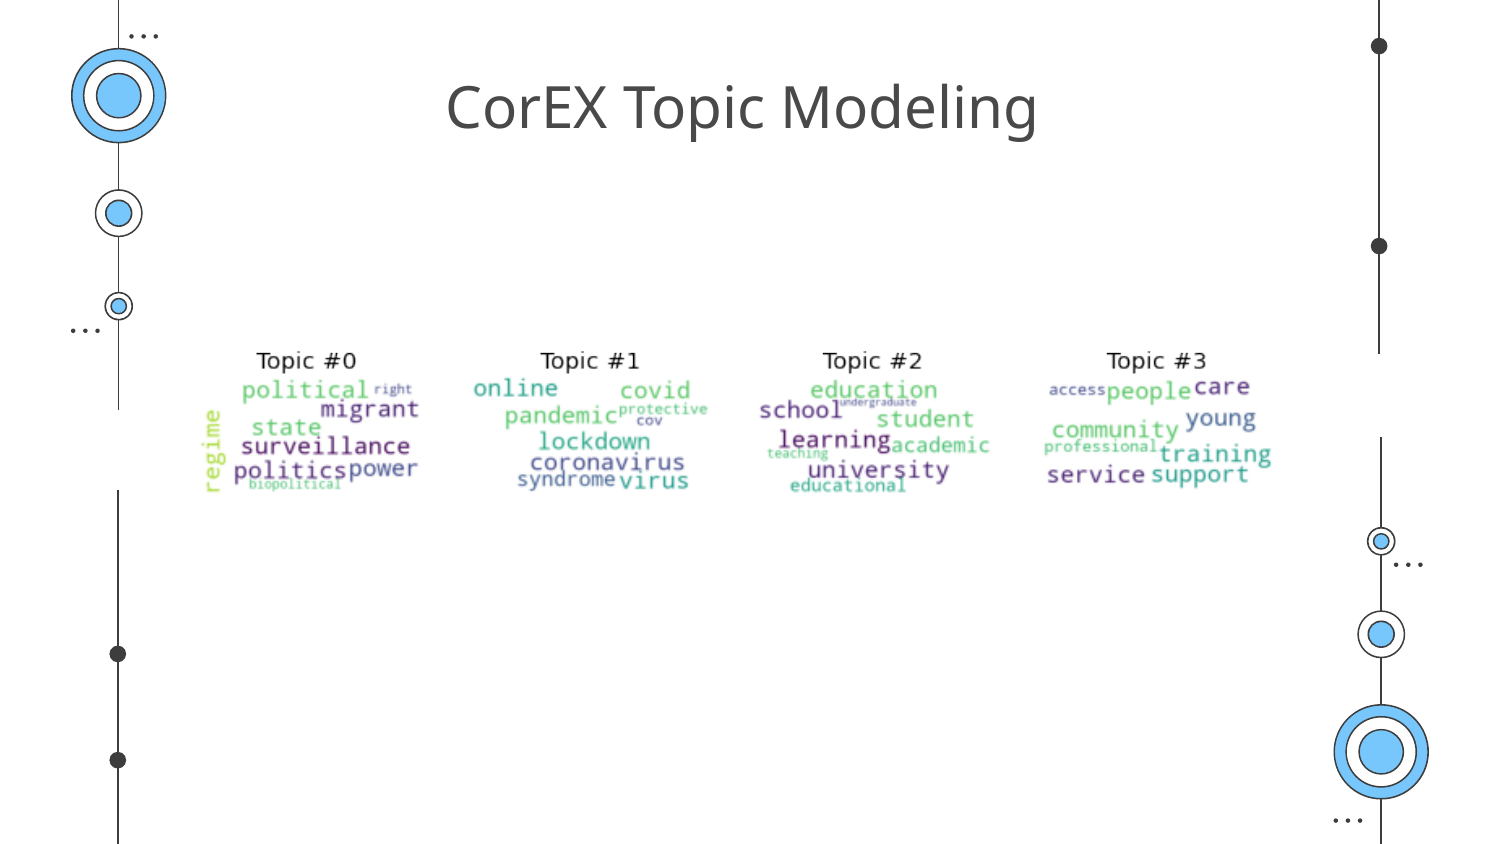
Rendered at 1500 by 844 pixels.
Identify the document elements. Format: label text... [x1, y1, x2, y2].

picture [177, 340, 1287, 535]
title CorEX Topic Modeling [299, 55, 1201, 150]
